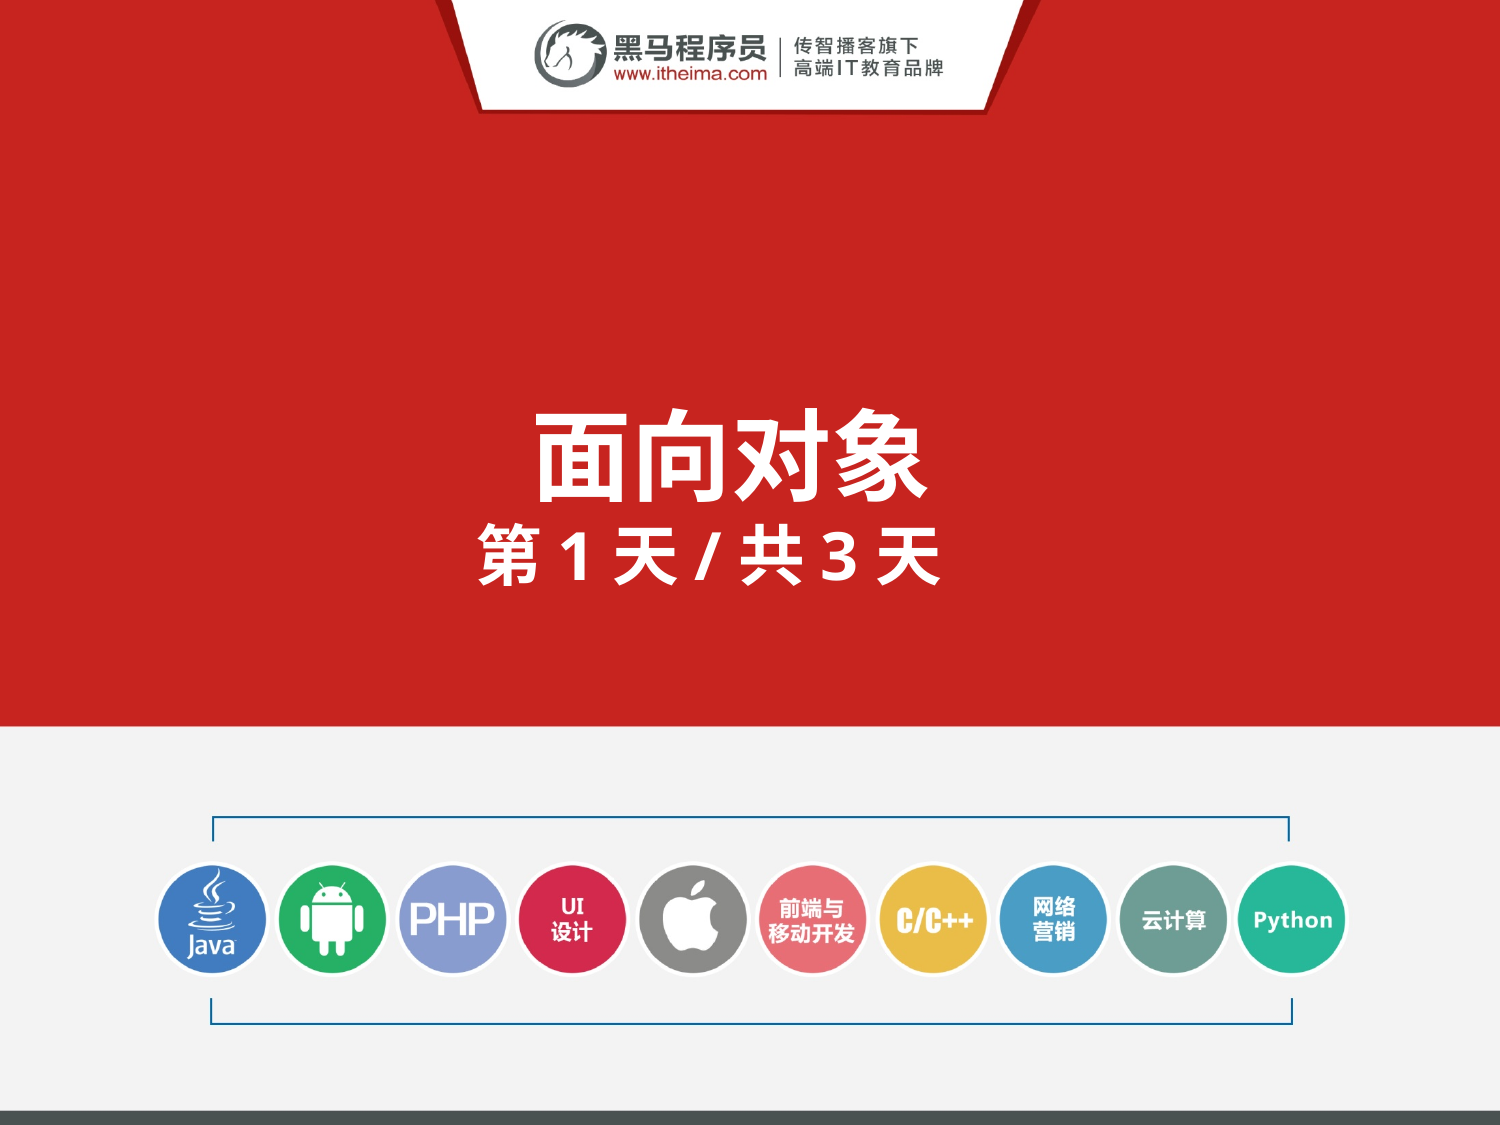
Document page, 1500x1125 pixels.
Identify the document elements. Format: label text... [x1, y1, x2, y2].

text_box 面向对象 第1天/共3天 [0, 386, 1459, 602]
picture [0, 0, 1500, 1125]
